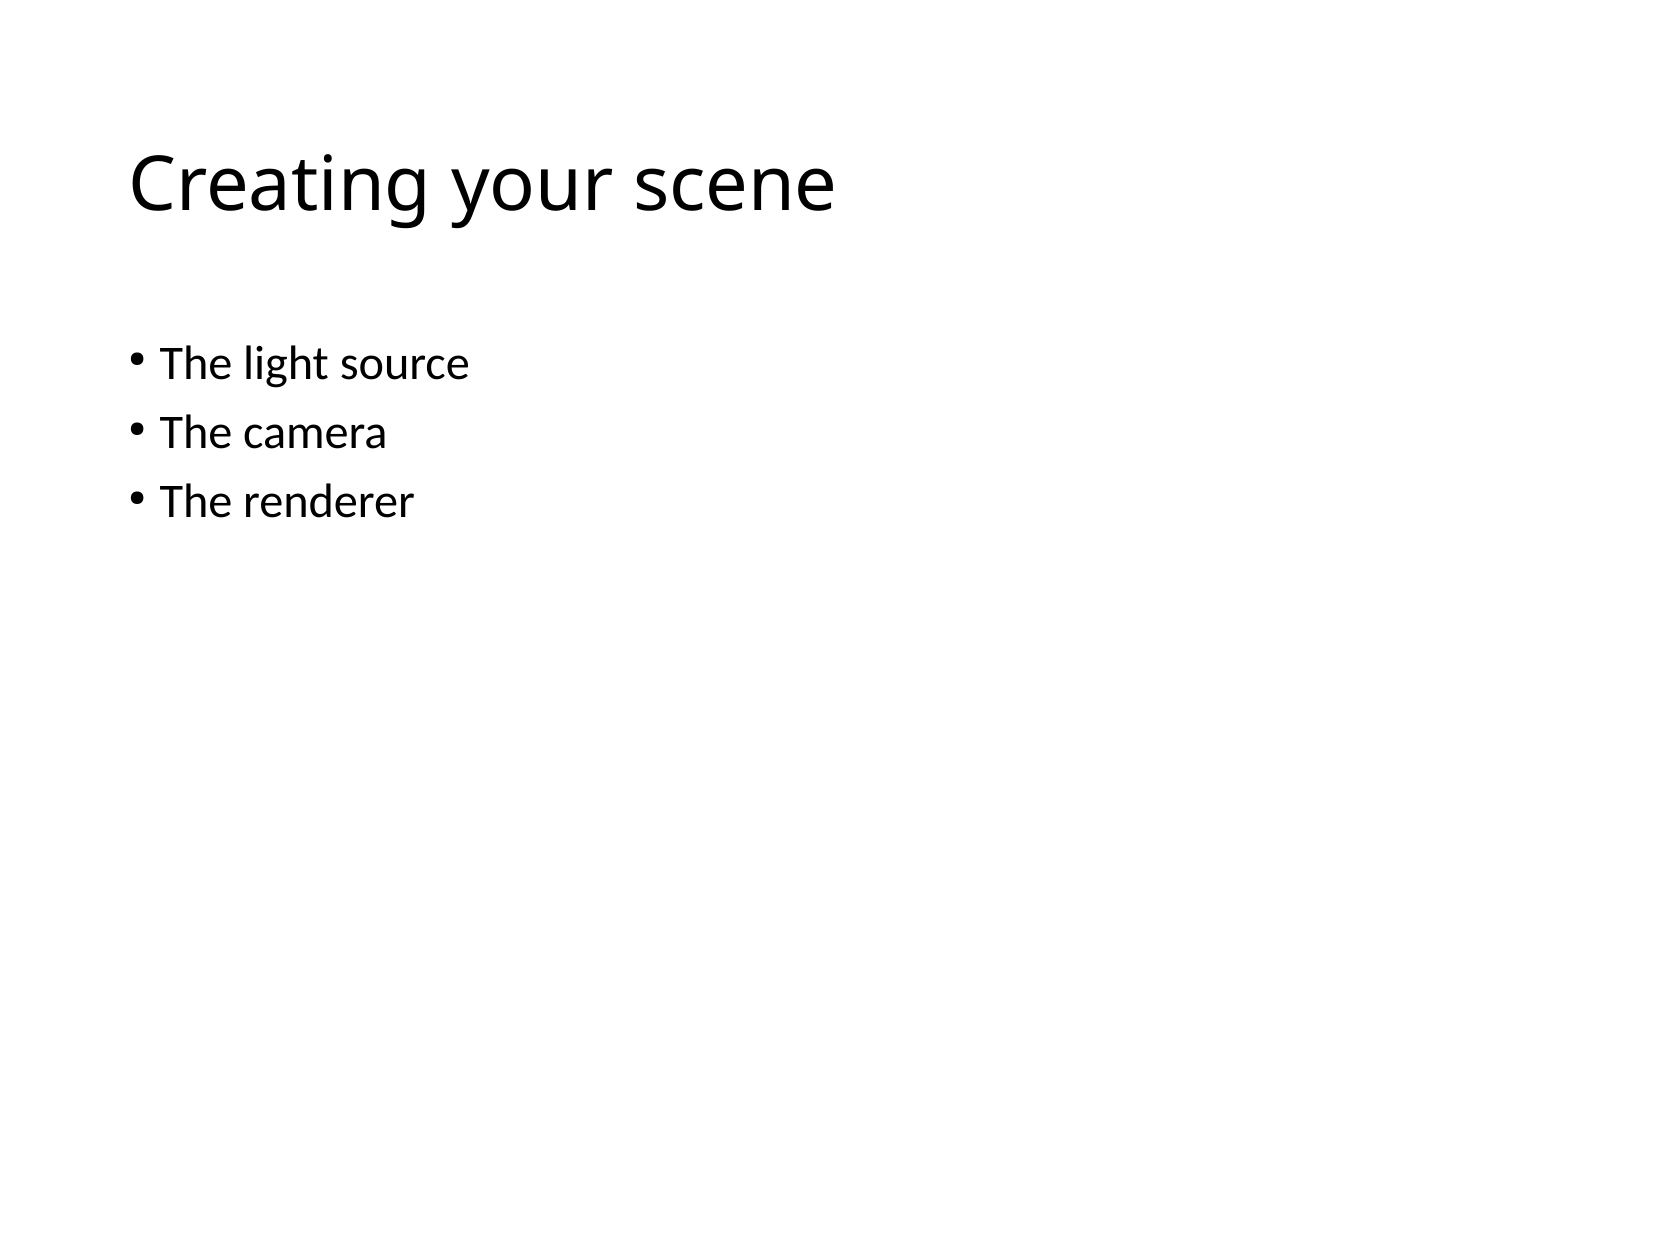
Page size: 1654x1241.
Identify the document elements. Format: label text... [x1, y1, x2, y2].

title Creating your scene [113, 74, 1540, 297]
list The light source The camera The renderer [113, 330, 1540, 1117]
